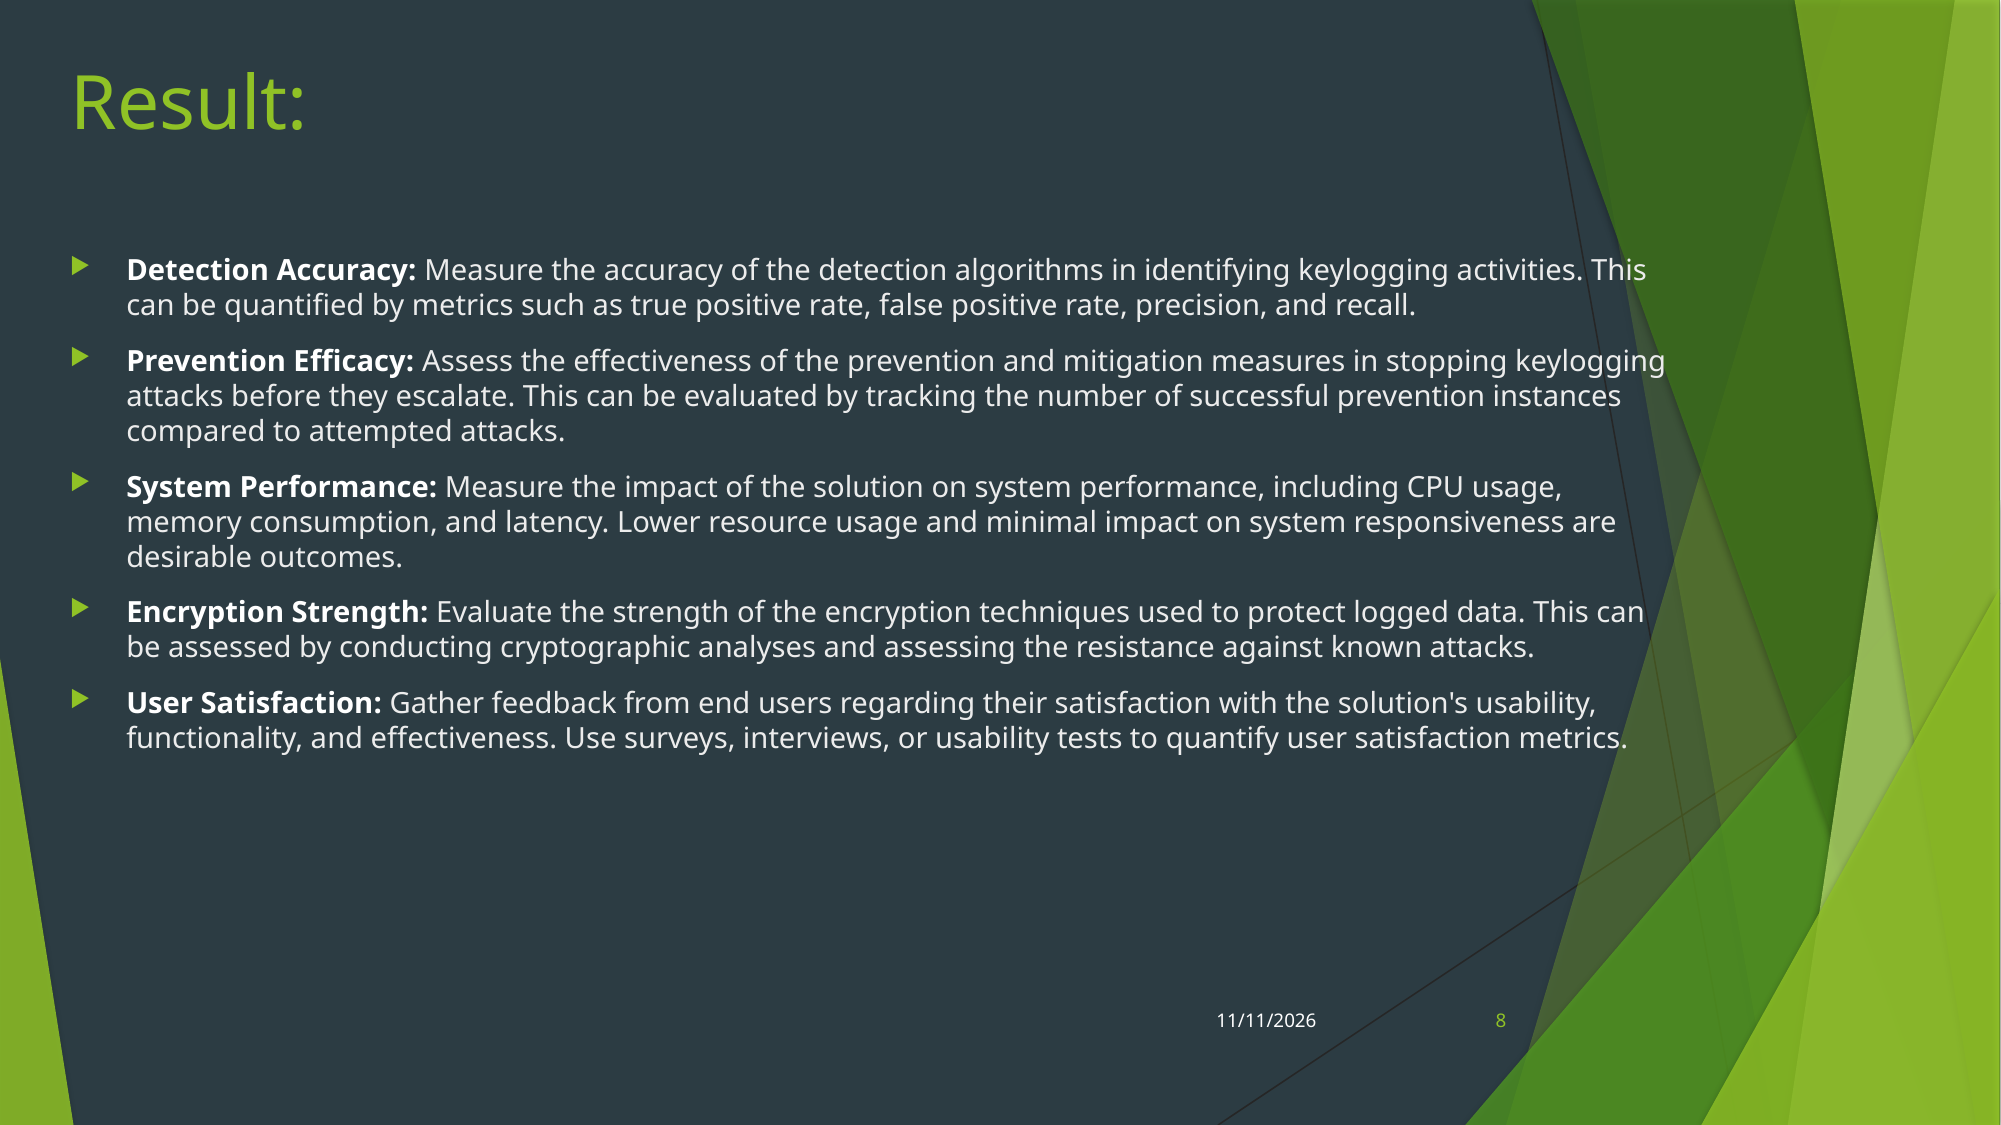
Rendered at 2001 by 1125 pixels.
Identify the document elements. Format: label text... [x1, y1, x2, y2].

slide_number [1181, 991, 1332, 1051]
slide_number 8 [1409, 991, 1522, 1051]
title Result: [55, 47, 1689, 180]
list Detection Accuracy: Measure the accuracy of the detection algorithms in identifying keylogging activities. This can be quantified by metrics such as true positive rate, false positive rate, precision, and recall. Prevention Efficacy: Assess the effectiveness of the prevention and mitigation measures in stopping keylogging attacks before they escalate. This can be evaluated by tracking the number of successful prevention instances compared to attempted attacks. System Performance: Measure the impact of the solution on system performance, including CPU usage, memory consumption, and latency. Lower resource usage and minimal impact on system responsiveness are desirable outcomes. Encryption Strength: Evaluate the strength of the encryption techniques used to protect logged data. This can be assessed by conducting cryptographic analyses and assessing the resistance against known attacks. User Satisfaction: Gather feedback from end users regarding their satisfaction with the solution's usability, functionality, and effectiveness. Use surveys, interviews, or usability tests to quantify user satisfaction metrics. [55, 243, 1689, 964]
